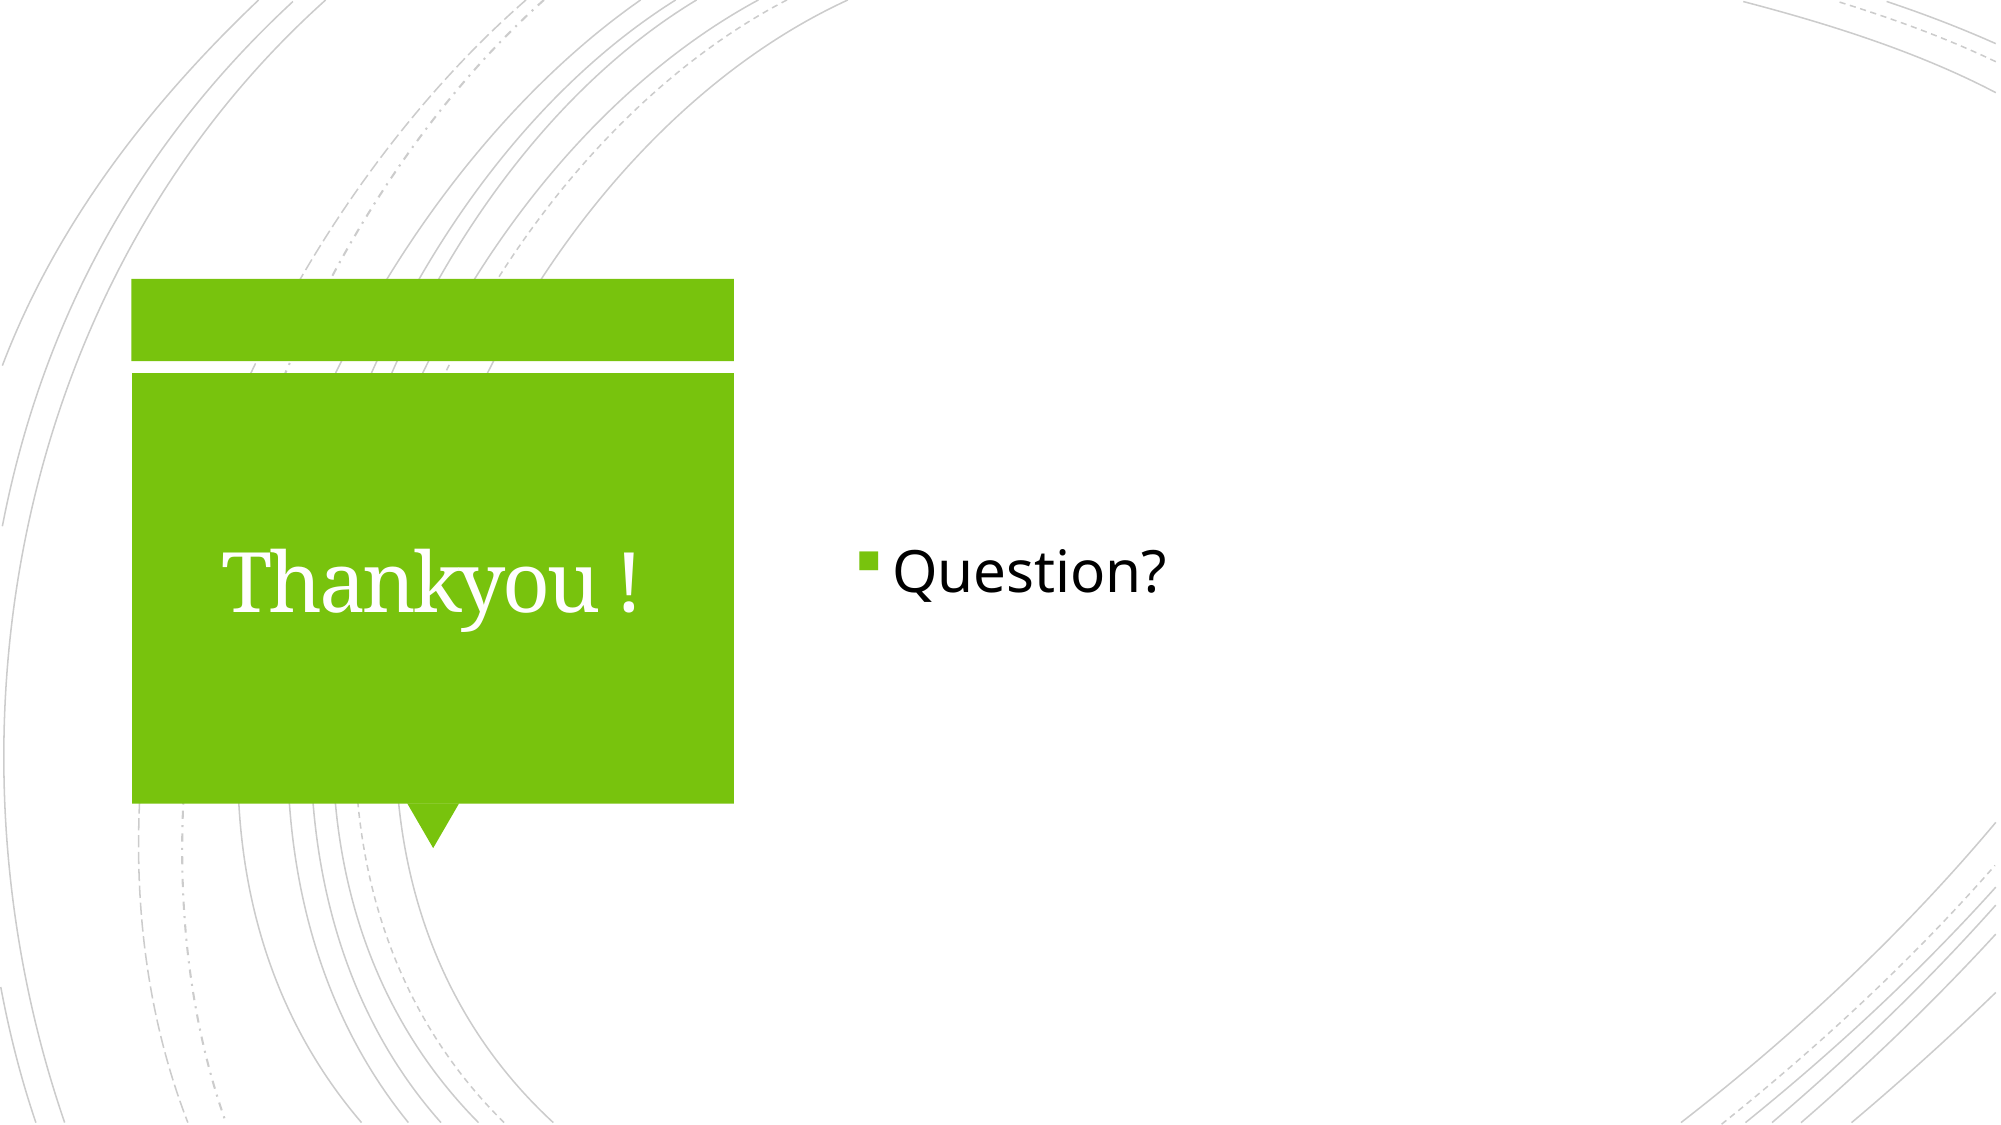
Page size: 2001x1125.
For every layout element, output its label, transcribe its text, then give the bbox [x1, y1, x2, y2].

title Thankyou ! [145, 385, 720, 789]
list Question? [839, 131, 1871, 993]
